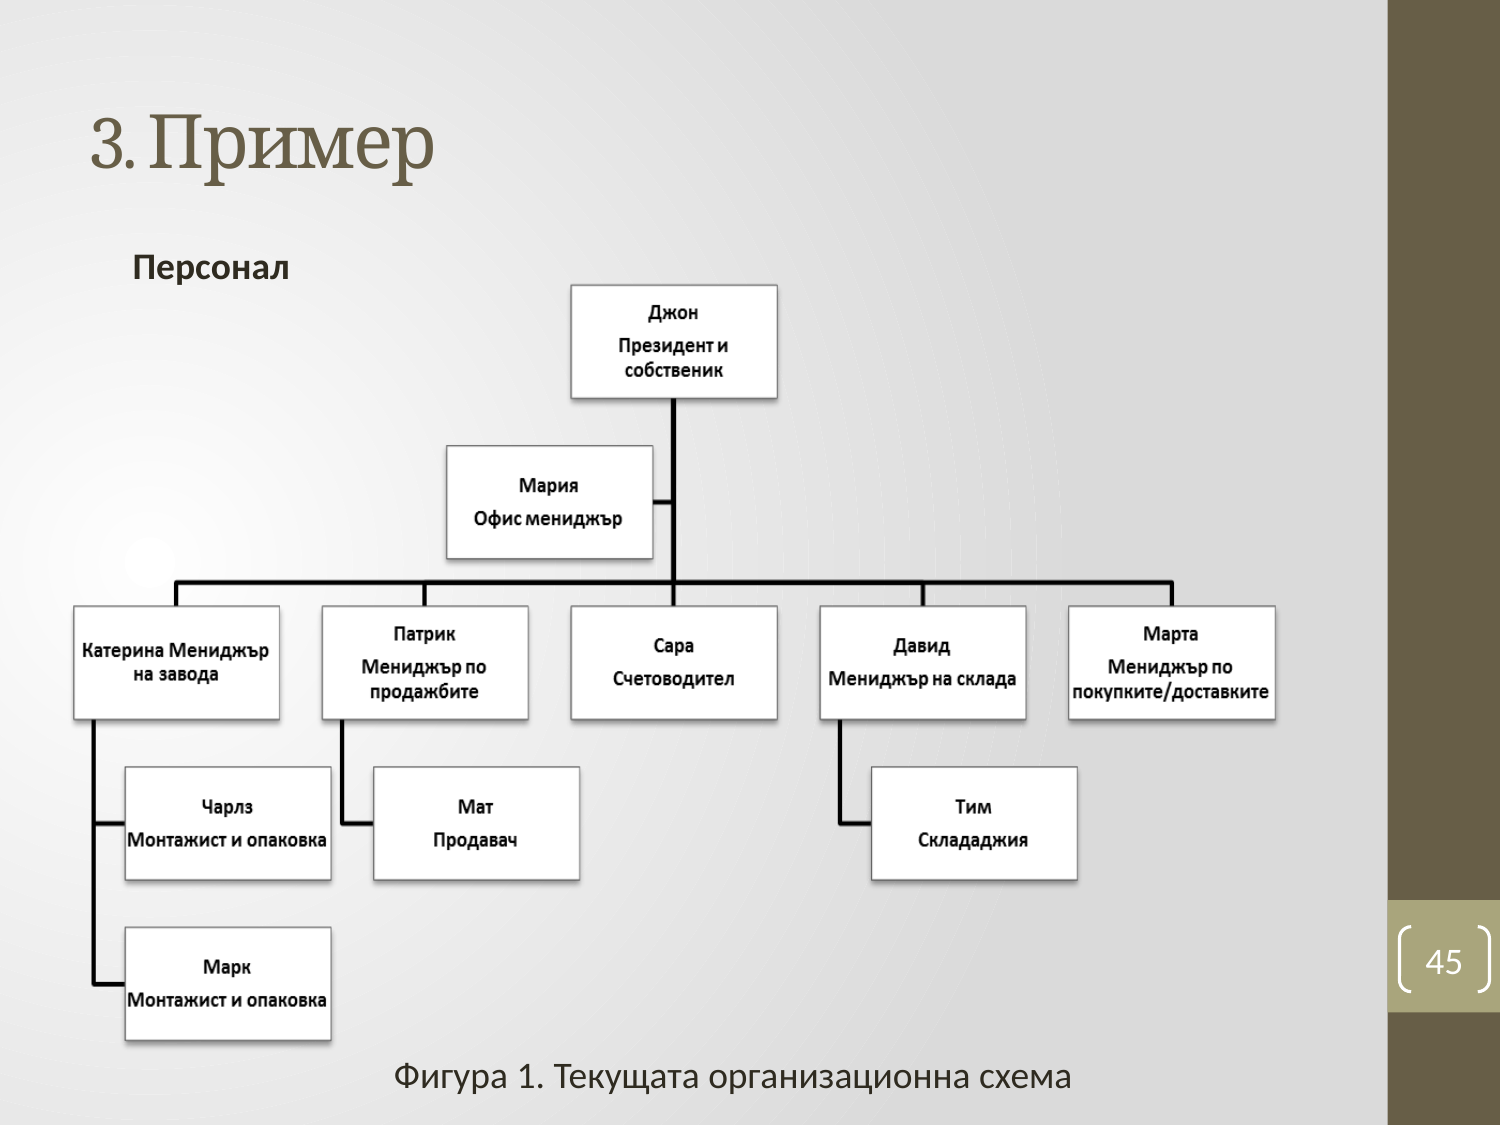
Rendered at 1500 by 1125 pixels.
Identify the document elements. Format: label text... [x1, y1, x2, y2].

list Фигура 1. Текущата организационна схема [360, 1060, 1105, 1106]
title 3. Пример [75, 45, 1325, 233]
slide_number 45 [1397, 925, 1492, 994]
text_box Персонал [117, 234, 366, 271]
picture [52, 278, 1294, 1056]
